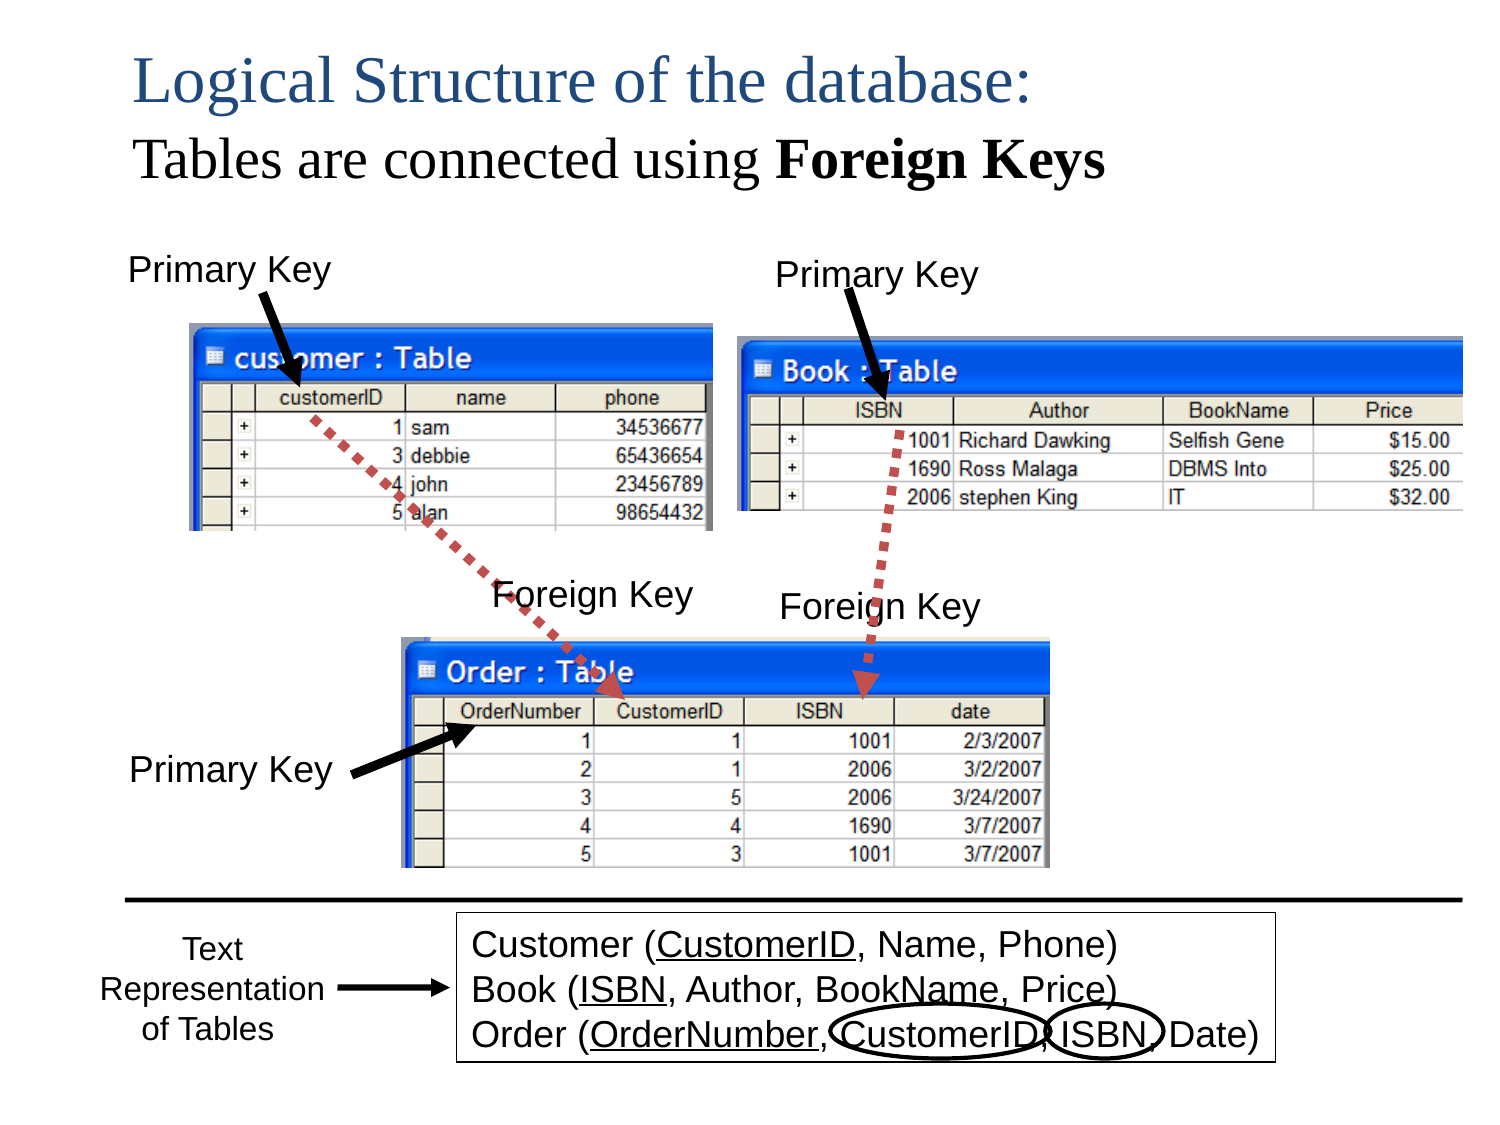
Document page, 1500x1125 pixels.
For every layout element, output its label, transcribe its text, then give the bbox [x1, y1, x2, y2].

text_box Logical Structure of the database: Tables are connected using Foreign Keys [117, 37, 1121, 199]
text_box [829, 1003, 1164, 1059]
text_box [337, 981, 451, 994]
text_box Foreign Key [476, 562, 709, 623]
picture [737, 336, 1463, 511]
picture [401, 637, 1051, 868]
text_box Primary Key [114, 737, 348, 798]
text_box Text Representation of Tables [75, 912, 350, 1063]
text_box Primary Key [760, 242, 994, 303]
picture [188, 323, 713, 531]
text_box Customer (CustomerID, Name, Phone) Book (ISBN, Author, BookName, Price) Order (OrderNumber, CustomerID, ISBN, Date) [456, 912, 1276, 1063]
text_box Foreign Key [764, 574, 996, 635]
text_box Primary Key [112, 237, 347, 298]
